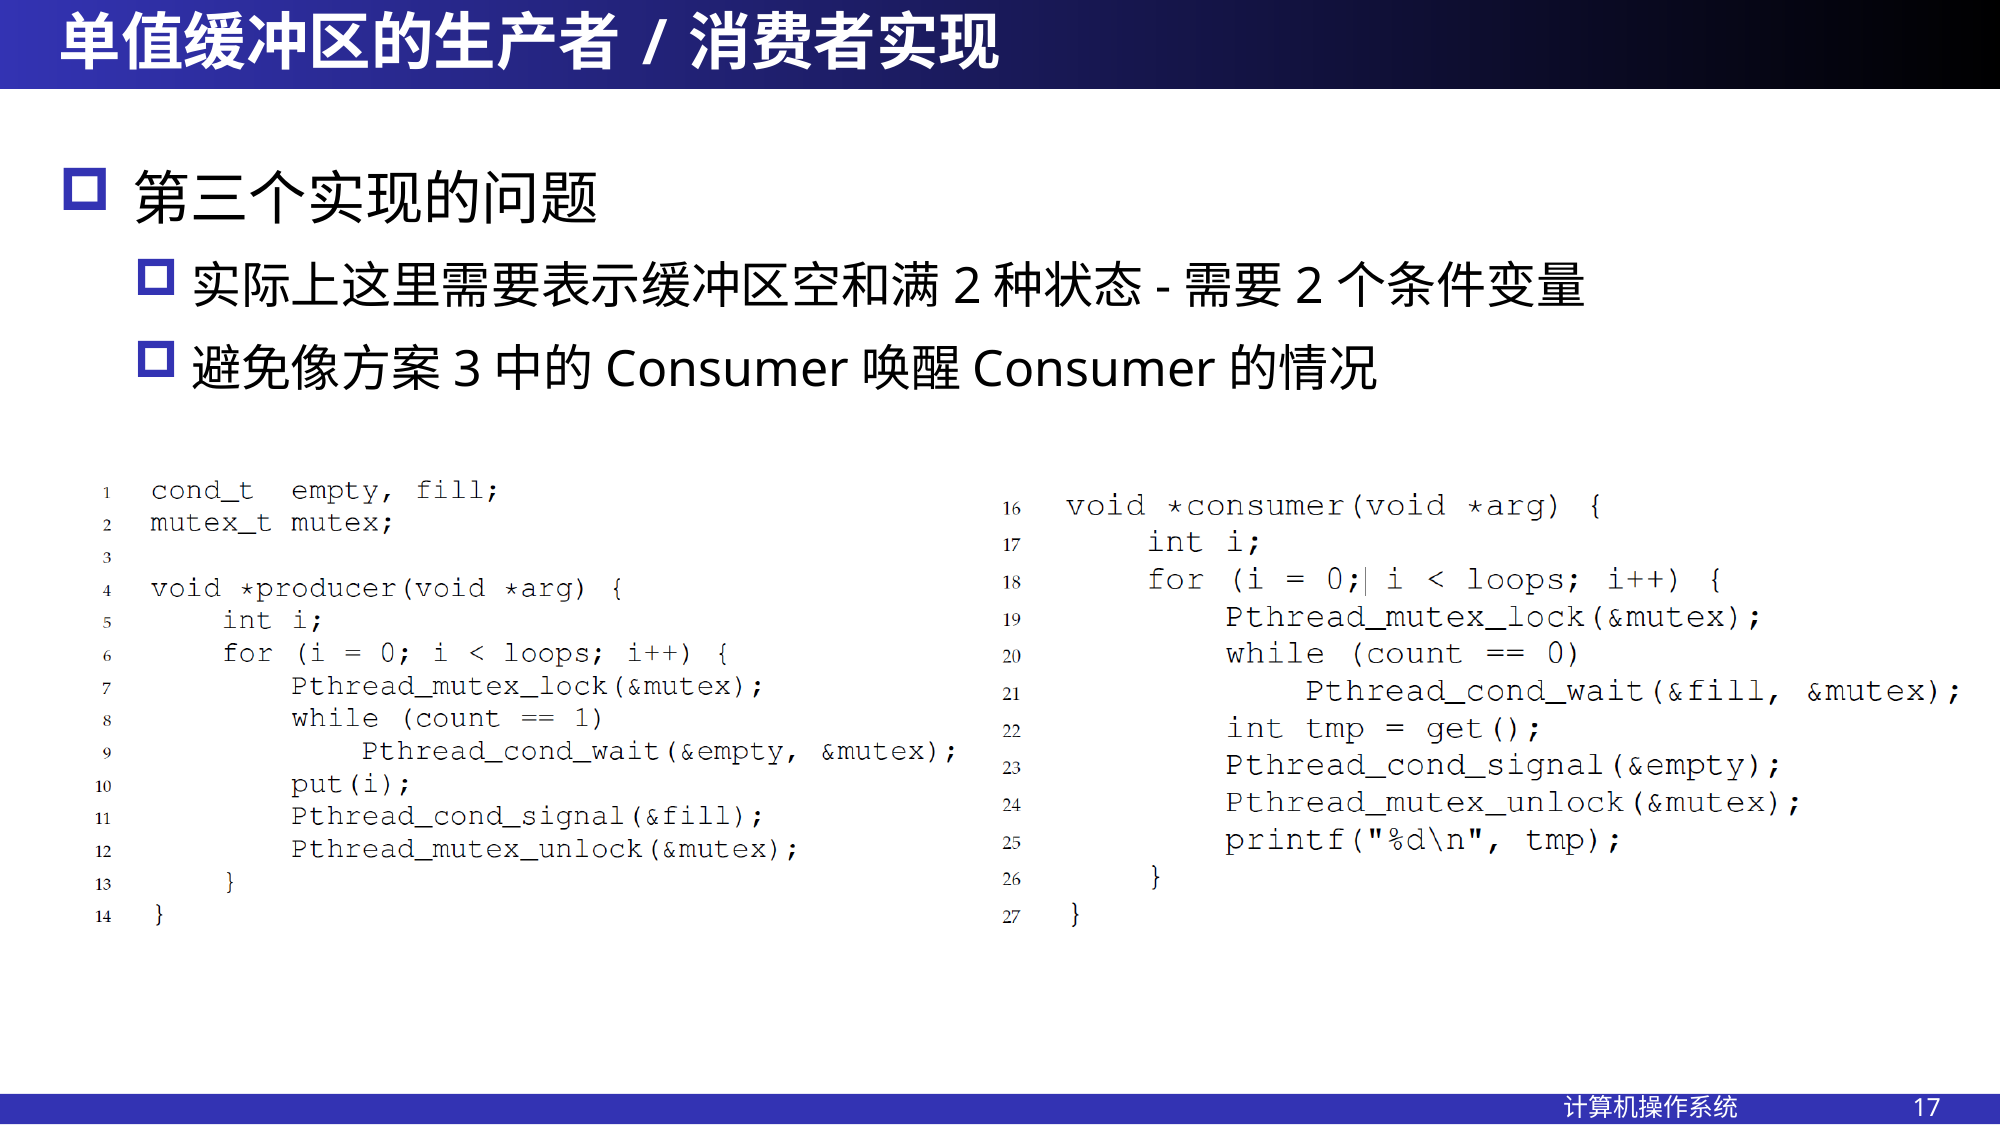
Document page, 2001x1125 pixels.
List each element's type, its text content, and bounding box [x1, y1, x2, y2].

picture [78, 458, 977, 935]
title 单值缓冲区的生产者/消费者实现 [0, 0, 2000, 88]
slide_number 计算机操作系统 17 [0, 1093, 2000, 1125]
list 第三个实现的问题 实际上这里需要表示缓冲区空和满2种状态-需要2个条件变量 避免像方案3中的Consumer唤醒Consumer的情况 [0, 88, 2000, 1093]
picture [983, 484, 2000, 946]
